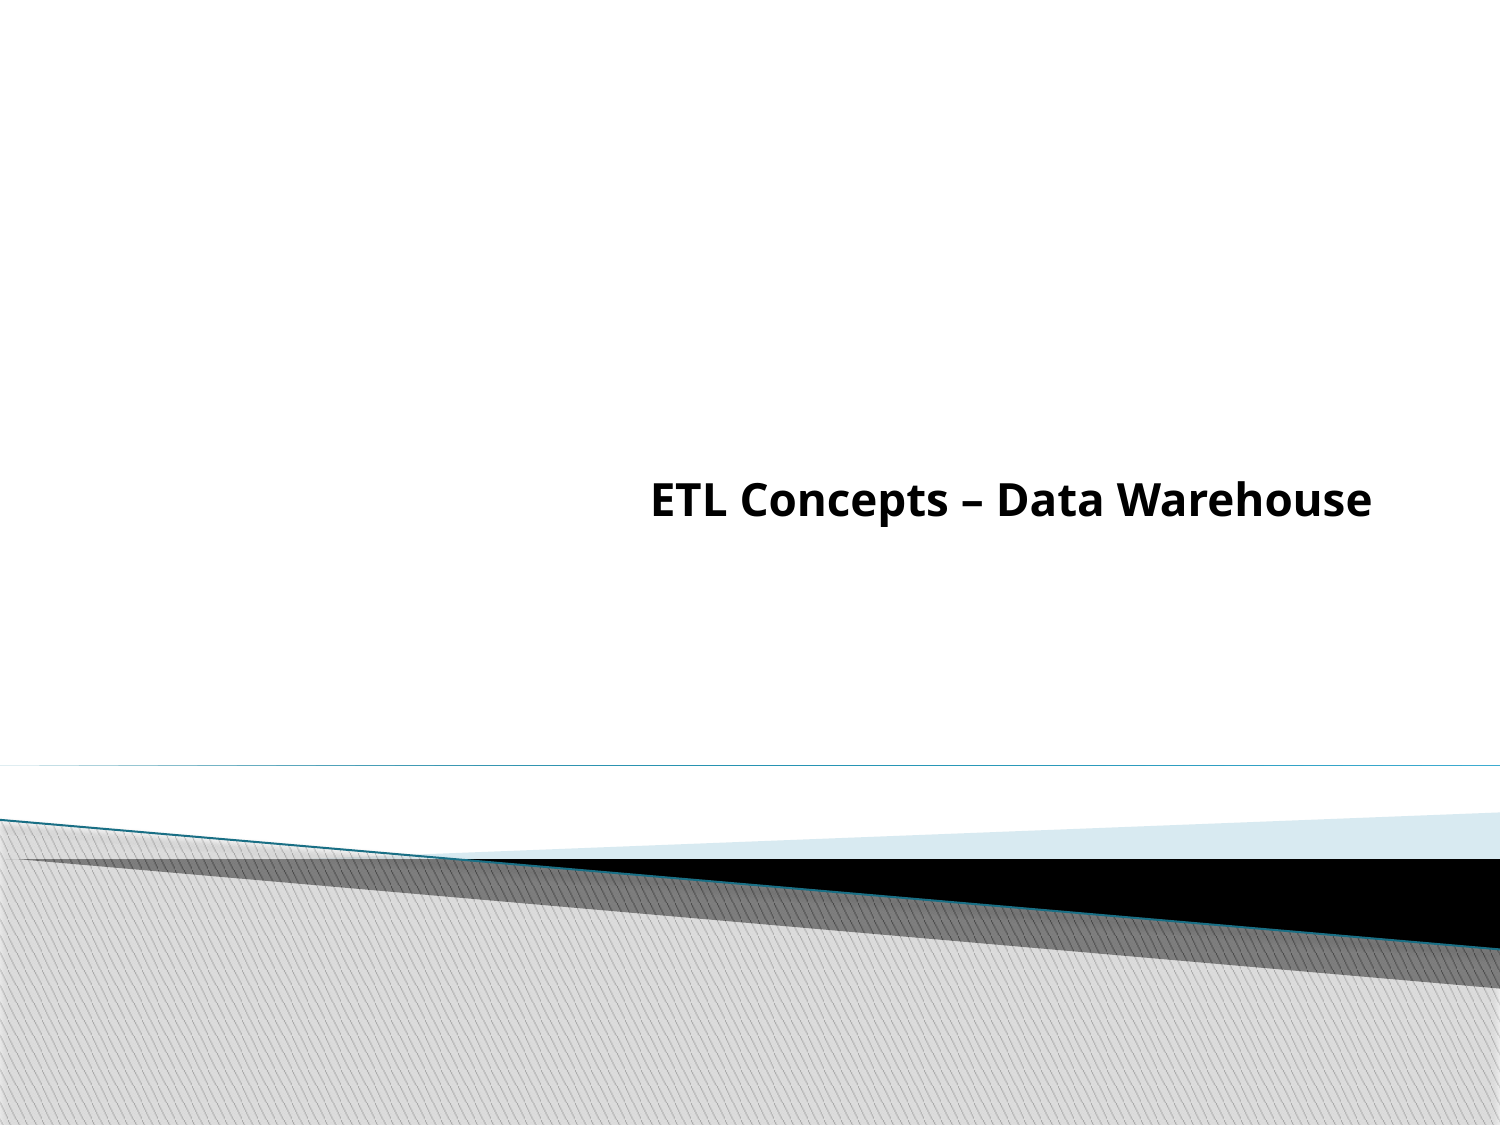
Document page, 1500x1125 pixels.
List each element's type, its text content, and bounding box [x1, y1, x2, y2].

title ETL Concepts – Data Warehouse [112, 287, 1388, 588]
picture [5, 859, 1500, 989]
